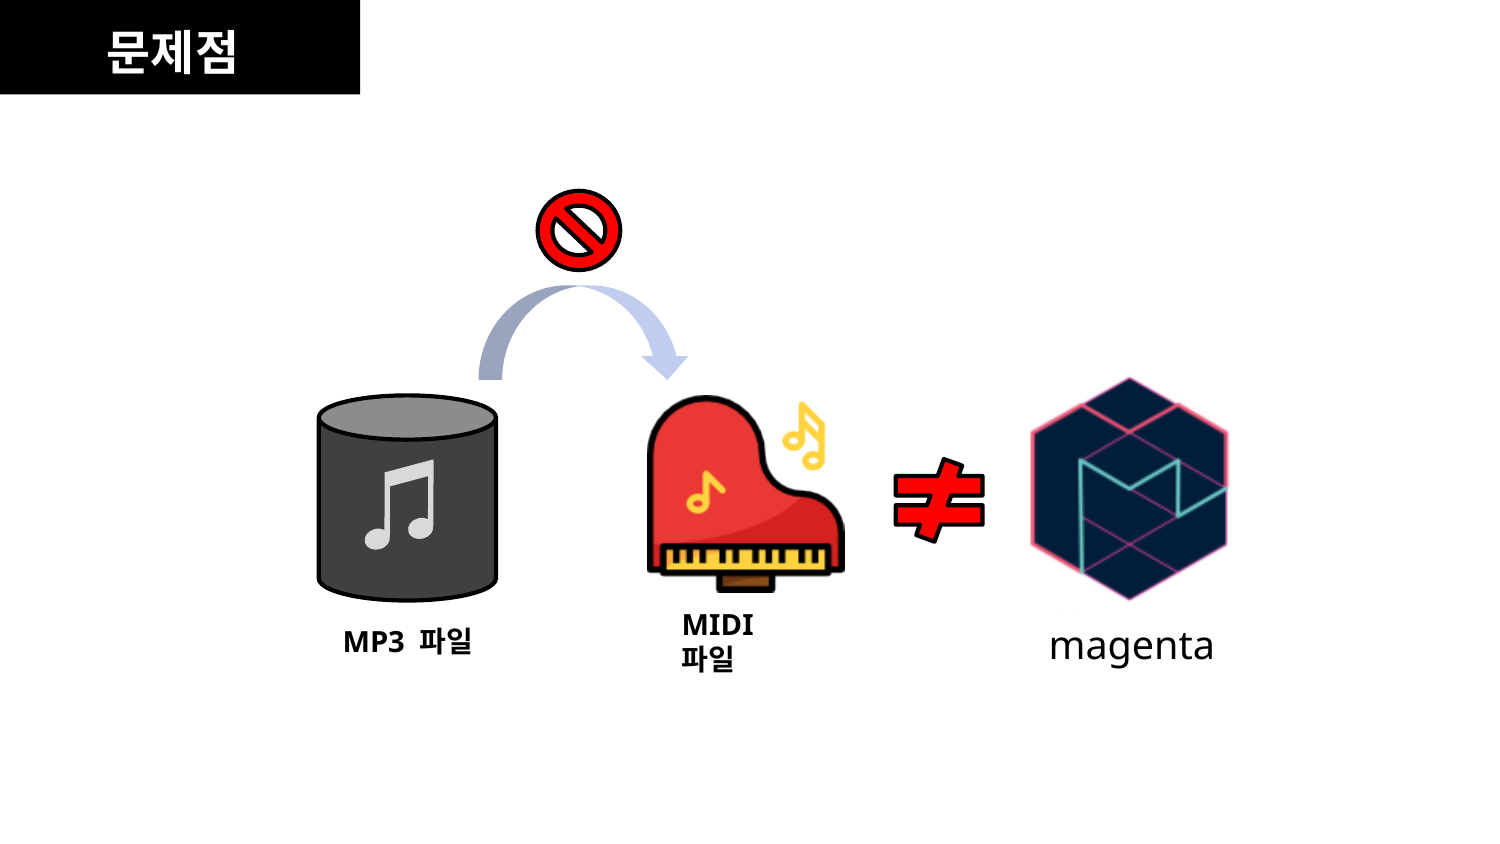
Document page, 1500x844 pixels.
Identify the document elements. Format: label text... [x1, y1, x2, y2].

text_box 문제점 [91, 15, 270, 75]
text_box [893, 457, 985, 544]
picture [1021, 368, 1236, 614]
text_box [535, 188, 623, 273]
picture [647, 395, 845, 593]
text_box [316, 393, 499, 603]
text_box [476, 283, 691, 382]
text_box MIDI 파일 [666, 602, 833, 684]
text_box [0, 0, 362, 96]
text_box magenta [1033, 612, 1259, 675]
text_box [362, 457, 436, 552]
text_box MP3 파일 [301, 616, 515, 666]
